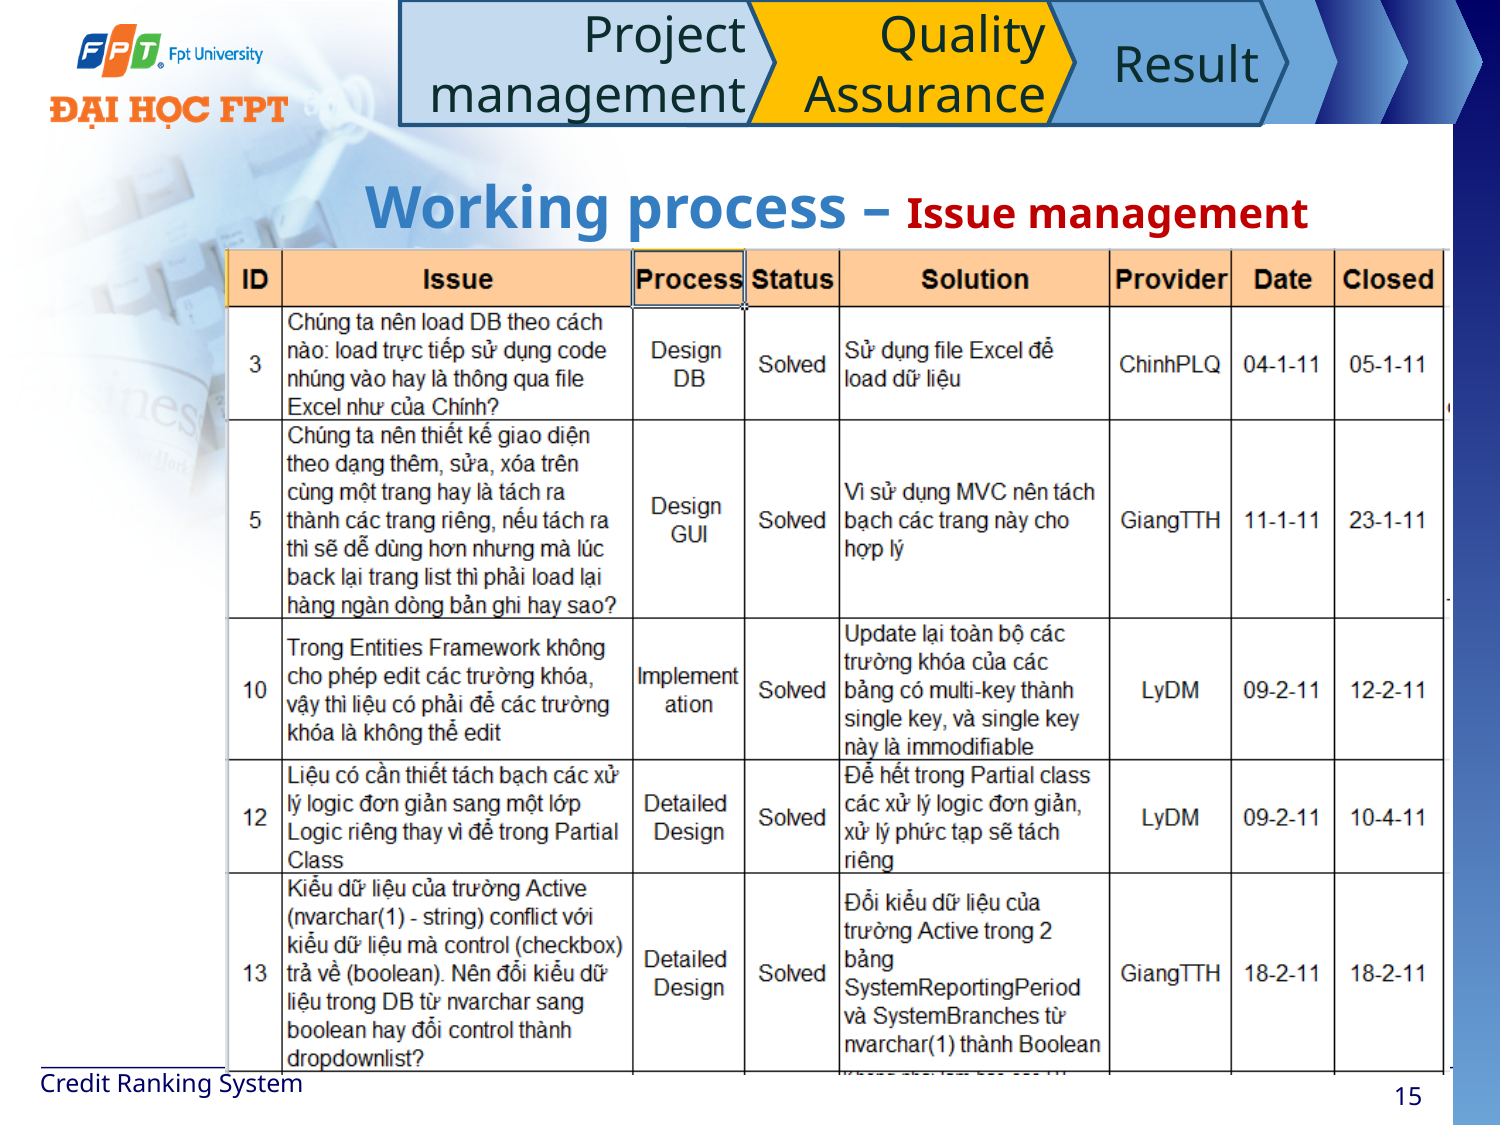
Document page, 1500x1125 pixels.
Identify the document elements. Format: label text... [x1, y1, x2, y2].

slide_number 15 [1087, 1084, 1438, 1113]
slide_number Credit Ranking System [24, 1059, 376, 1113]
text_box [399, 0, 1288, 126]
text_box Working process – Issue management [349, 162, 1463, 288]
picture [0, 1, 1451, 1076]
